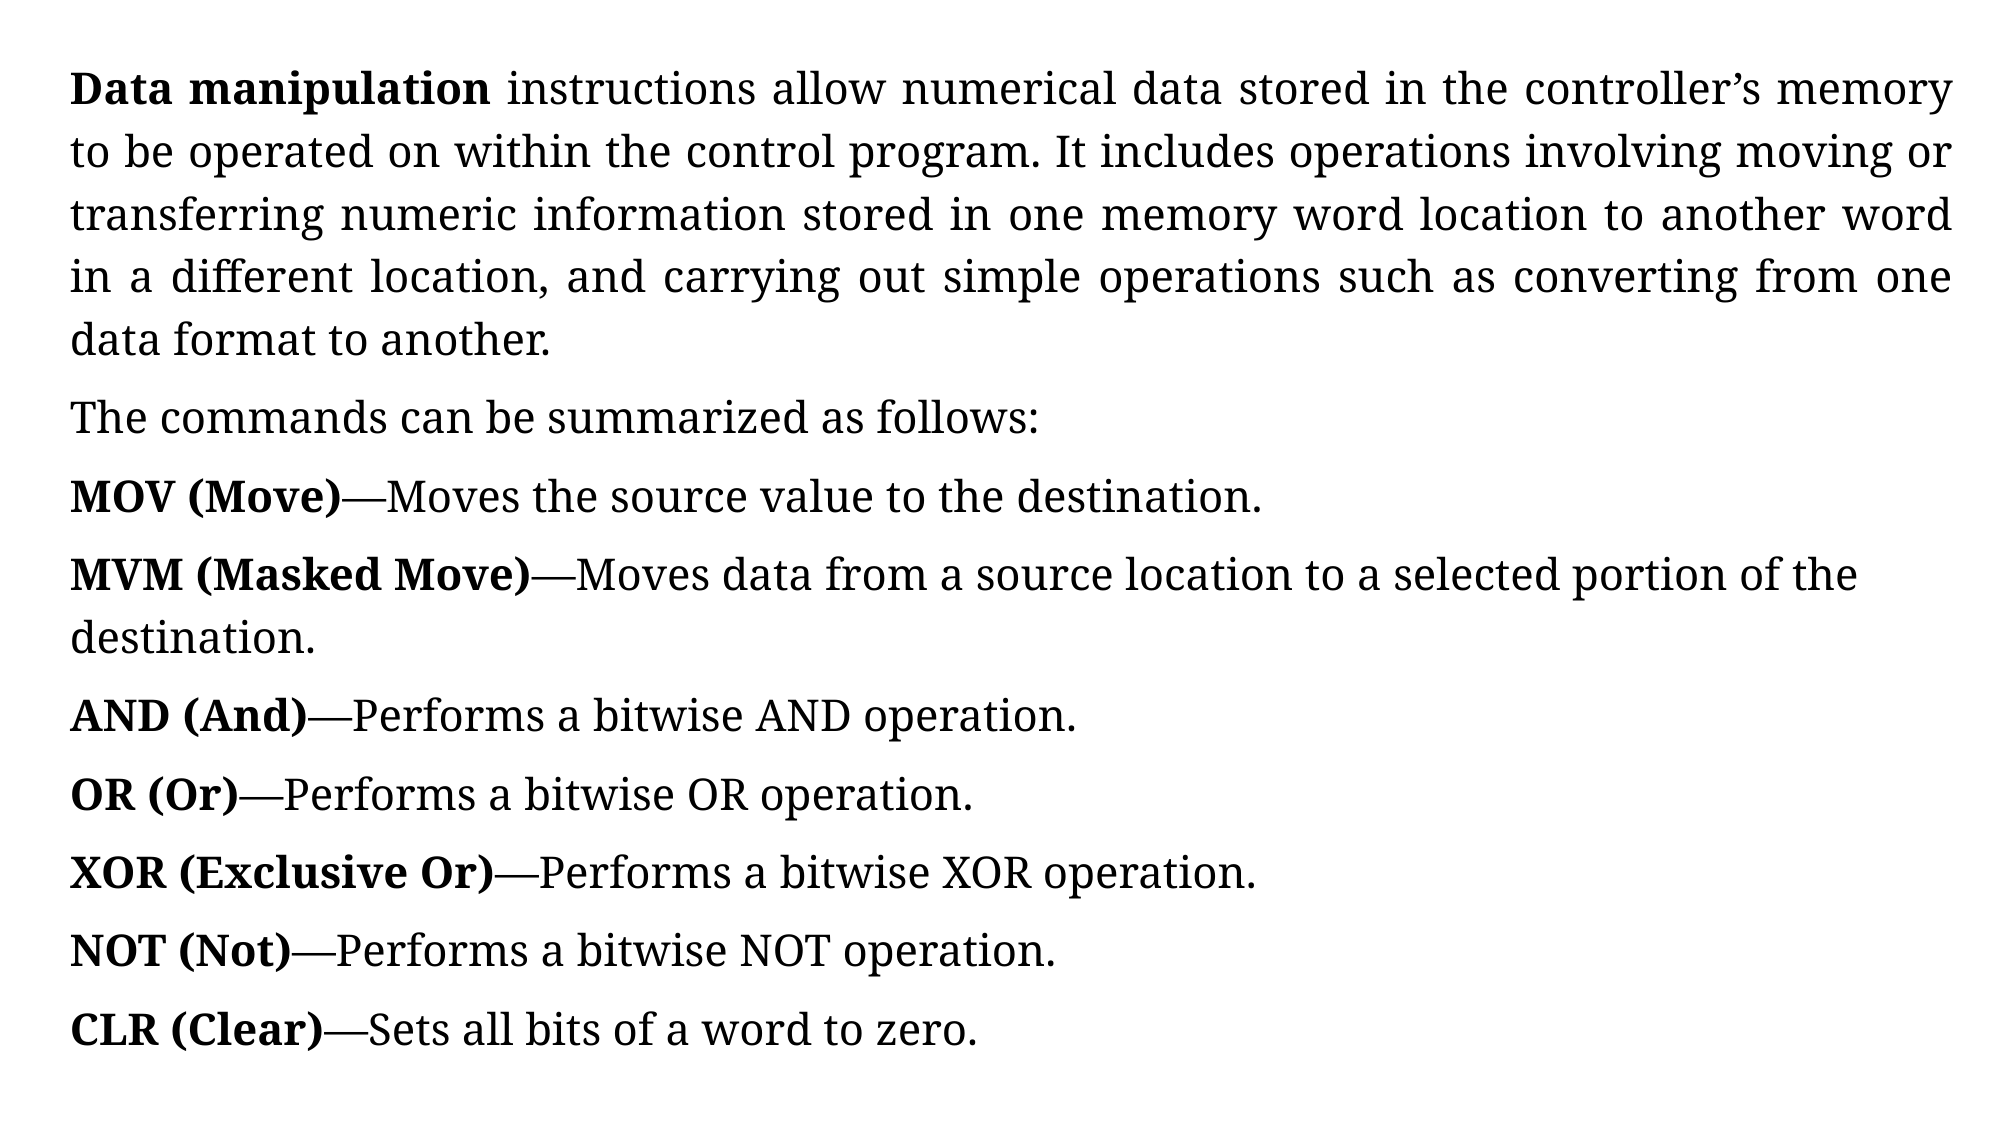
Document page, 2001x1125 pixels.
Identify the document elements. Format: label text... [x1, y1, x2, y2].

list Data manipulation instructions allow numerical data stored in the controller’s memory to be operated on within the control program. It includes operations involving moving or transferring numeric information stored in one memory word location to another word in a different location, and carrying out simple operations such as converting from one data format to another. The commands can be summarized as follows: MOV (Move)—Moves the source value to the destination. MVM (Masked Move)—Moves data from a source location to a selected portion of the destination. AND (And)—Performs a bitwise AND operation. OR (Or)—Performs a bitwise OR operation. XOR (Exclusive Or)—Performs a bitwise XOR operation. NOT (Not)—Performs a bitwise NOT operation. CLR (Clear)—Sets all bits of a word to zero. [55, 42, 1969, 1071]
